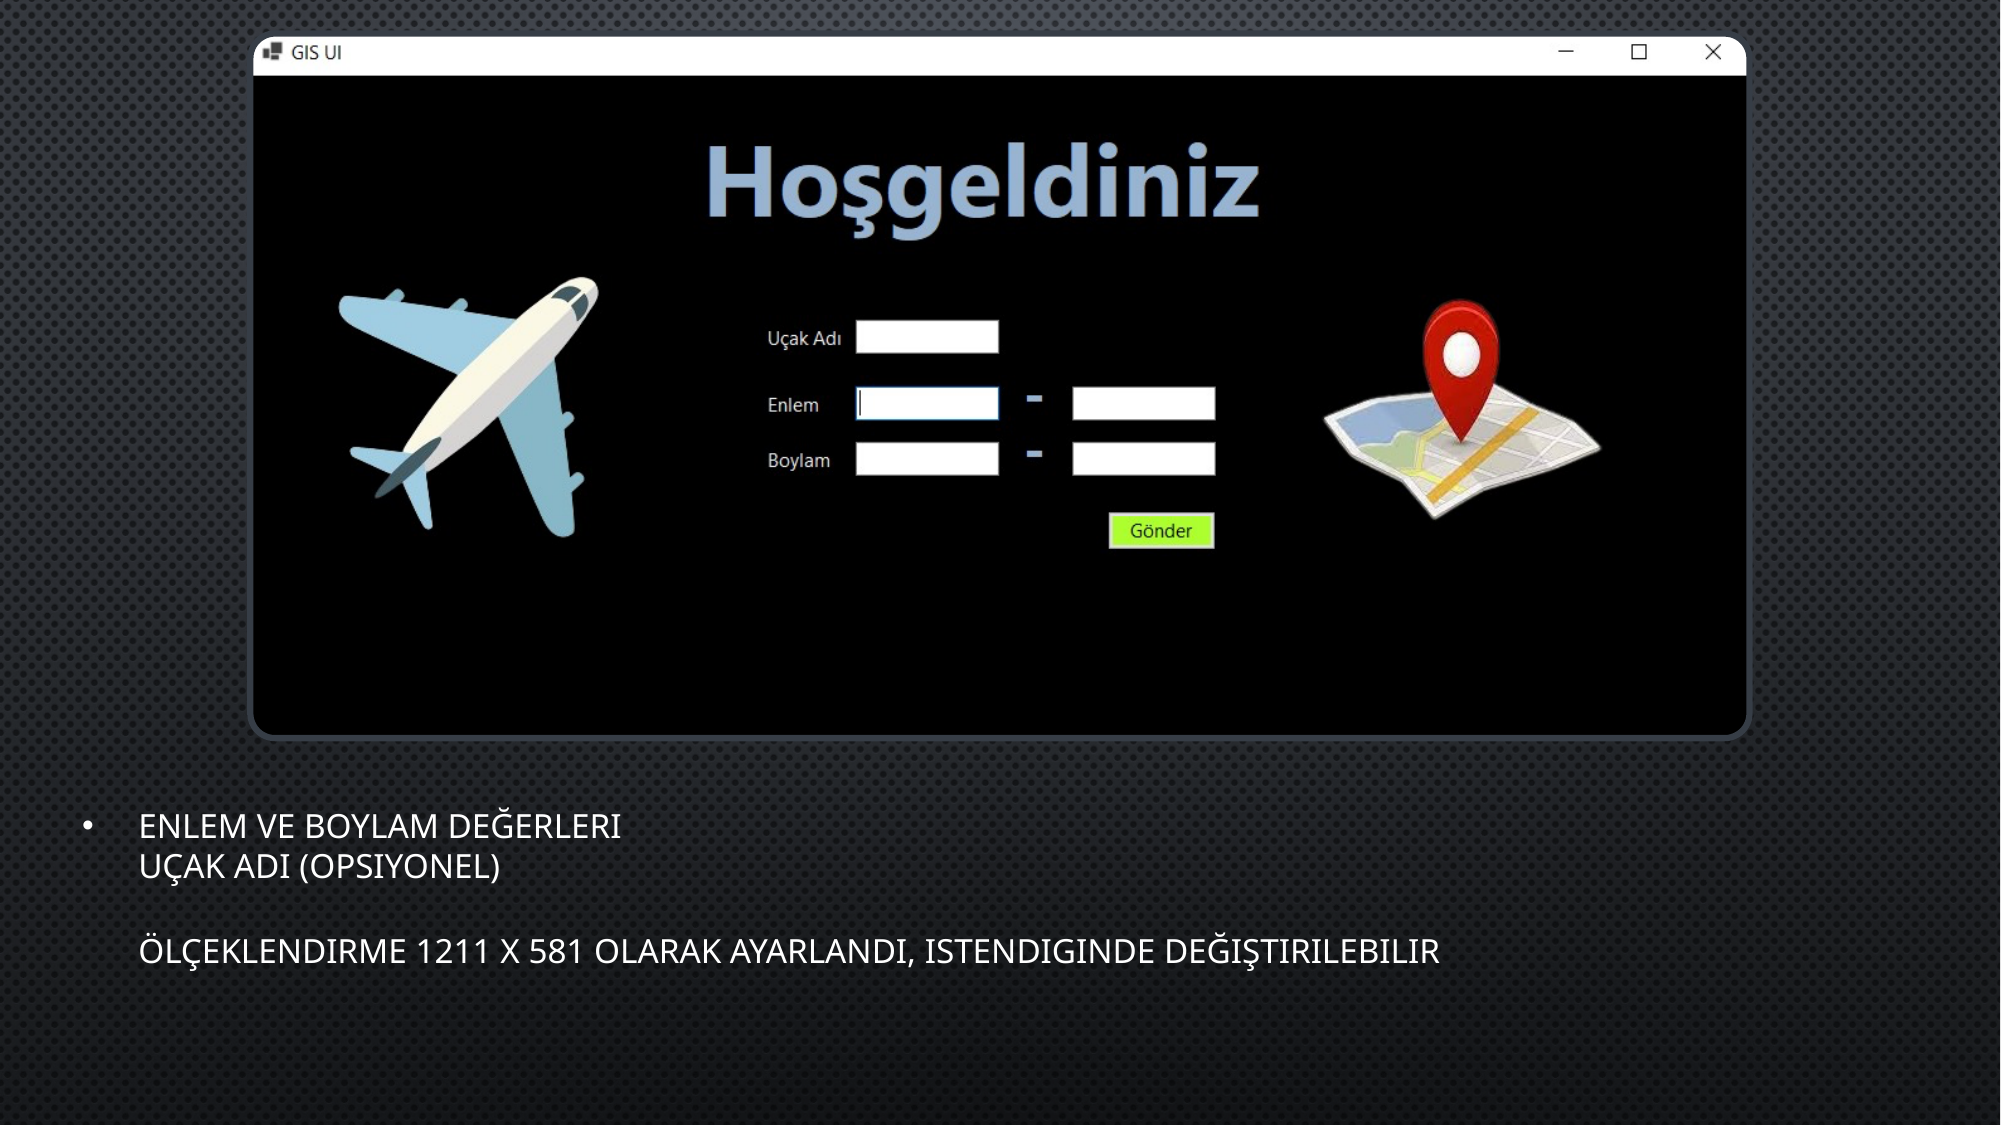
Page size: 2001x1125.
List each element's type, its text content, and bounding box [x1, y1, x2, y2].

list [250, 33, 1750, 739]
title ENLEM VE BOYLAM DEĞERLERI UÇAK ADI (OPSIYONEL) ÖLÇEKLENDIRME 1211 X 581 OLARAK AYARLANDI, ISTENDIGINDE DEĞIŞTIRILEBILIR [67, 763, 1968, 1092]
